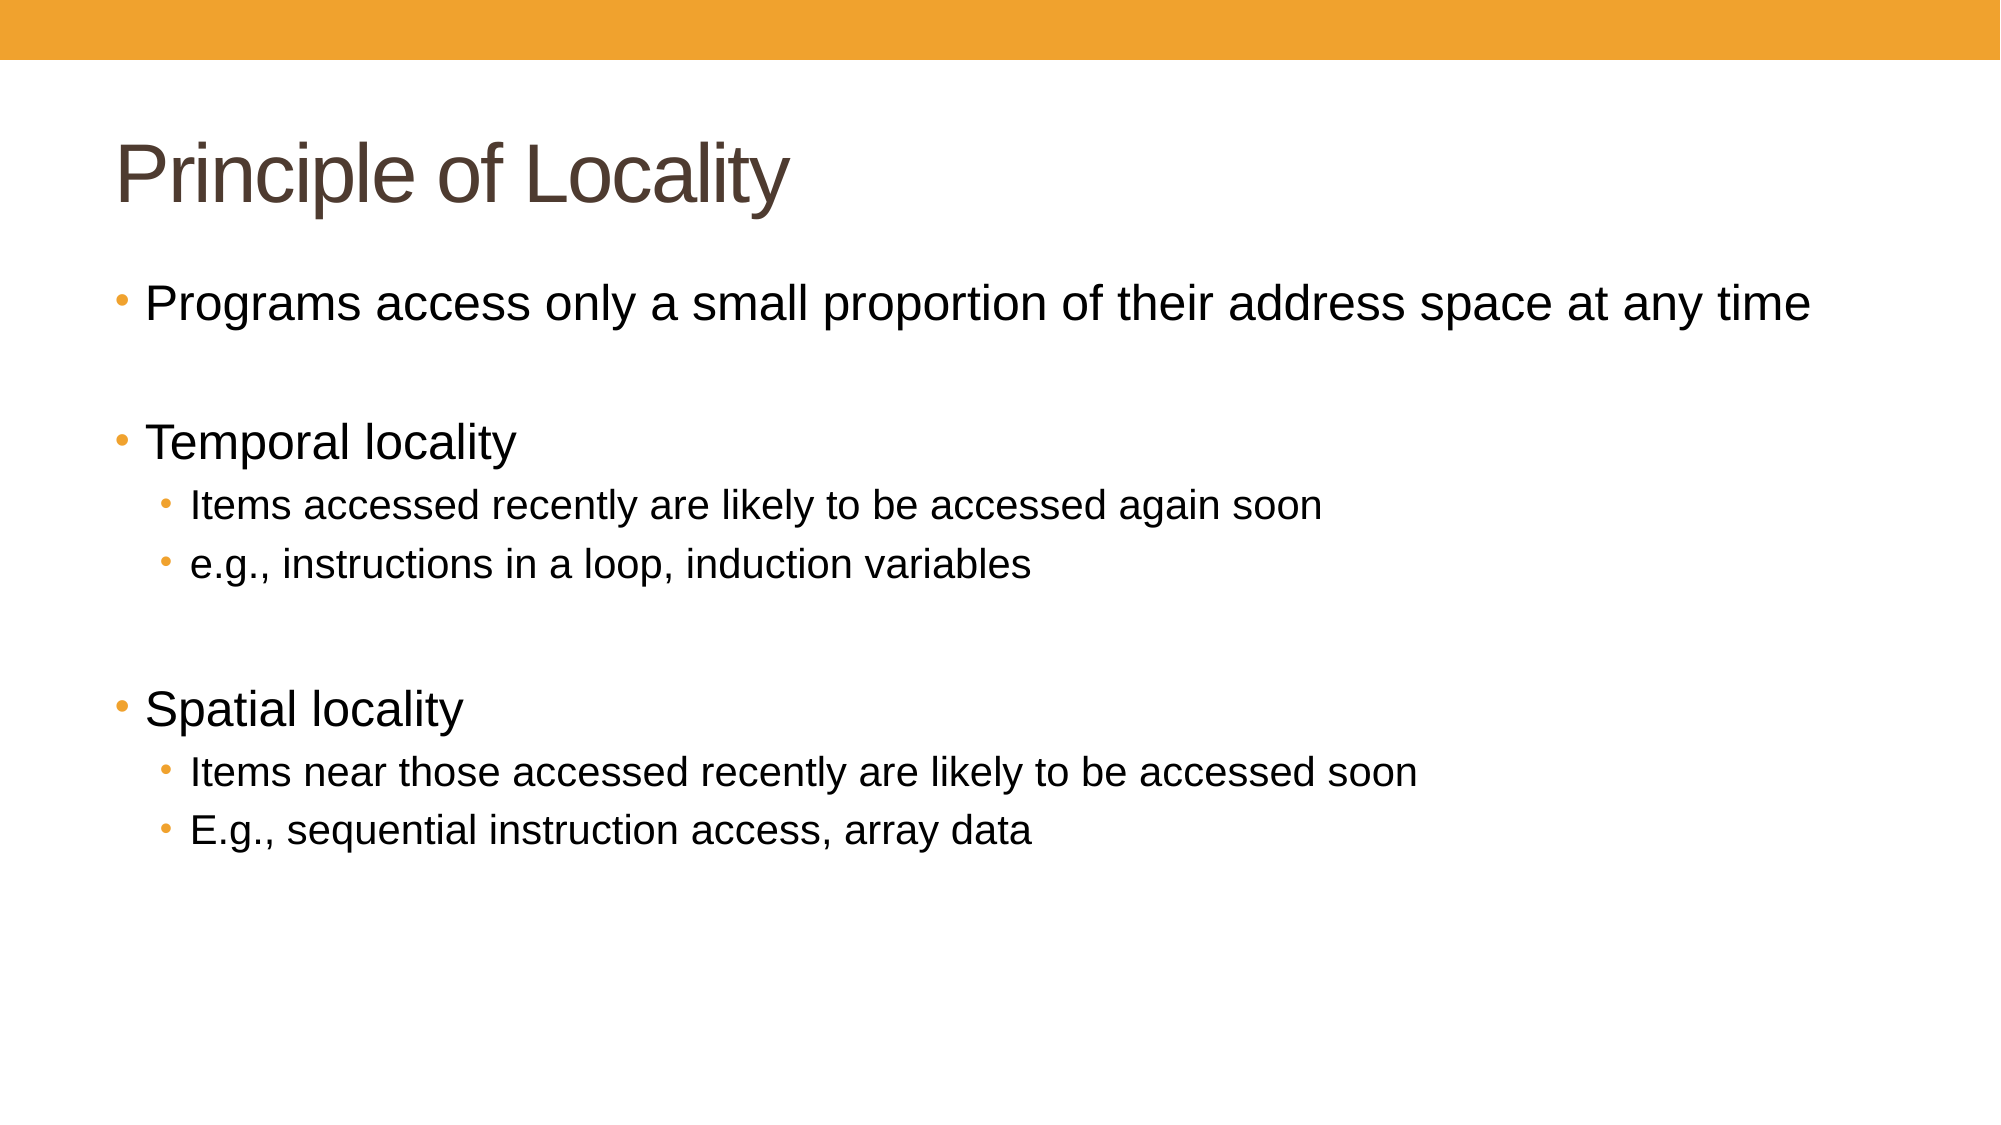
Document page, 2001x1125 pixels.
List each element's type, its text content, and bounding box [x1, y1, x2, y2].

title Principle of Locality [99, 87, 1900, 250]
list Programs access only a small proportion of their address space at any time Temporal locality Items accessed recently are likely to be accessed again soon e.g., instructions in a loop, induction variables Spatial locality Items near those accessed recently are likely to be accessed soon E.g., sequential instruction access, array data [99, 262, 1900, 1063]
